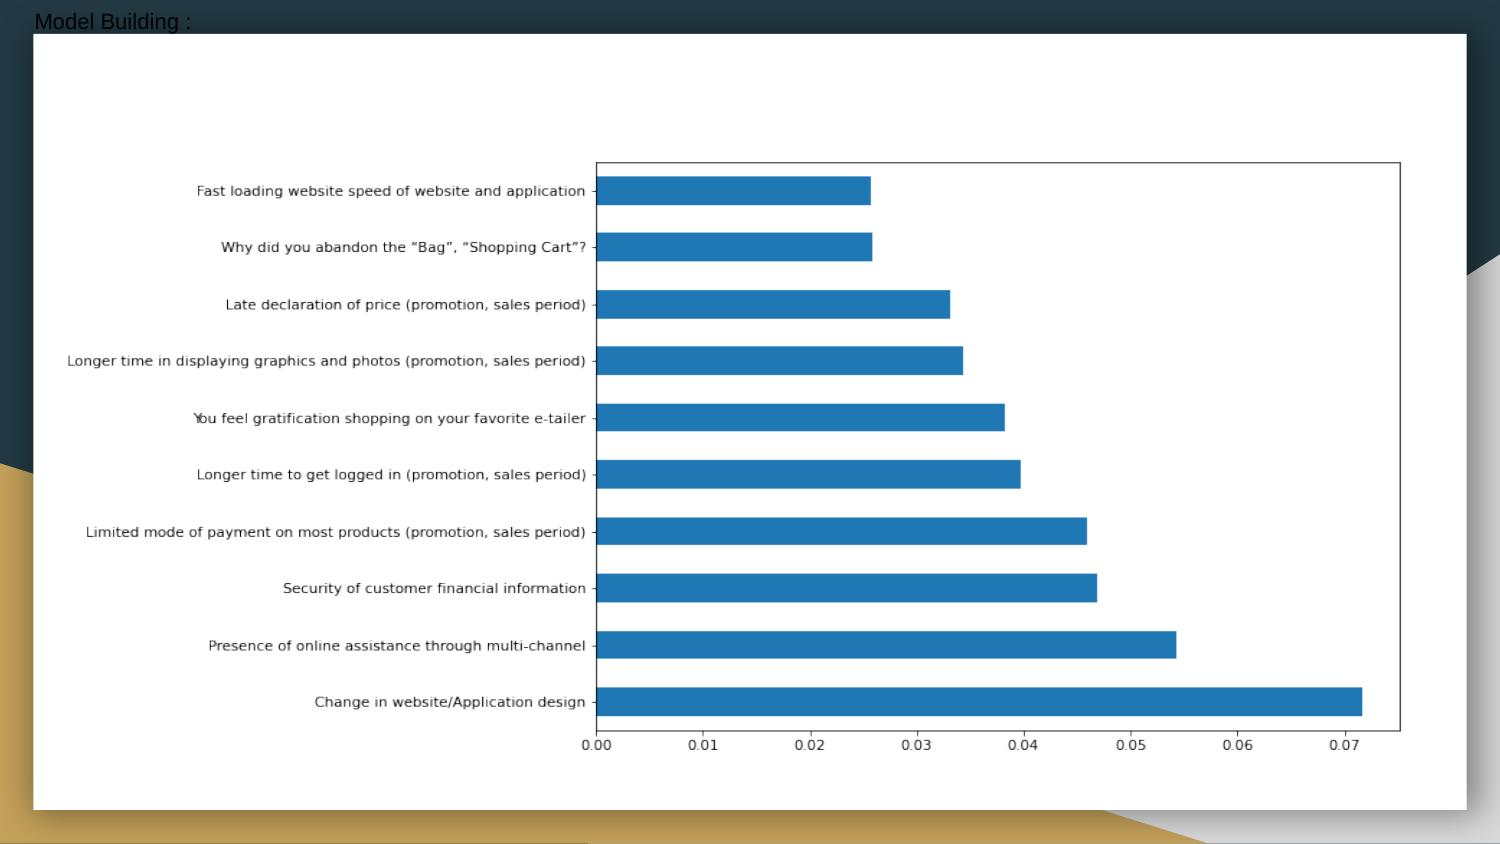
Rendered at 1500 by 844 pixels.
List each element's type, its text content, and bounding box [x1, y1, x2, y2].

title Model Building : [19, 0, 1251, 95]
picture [57, 152, 1410, 762]
